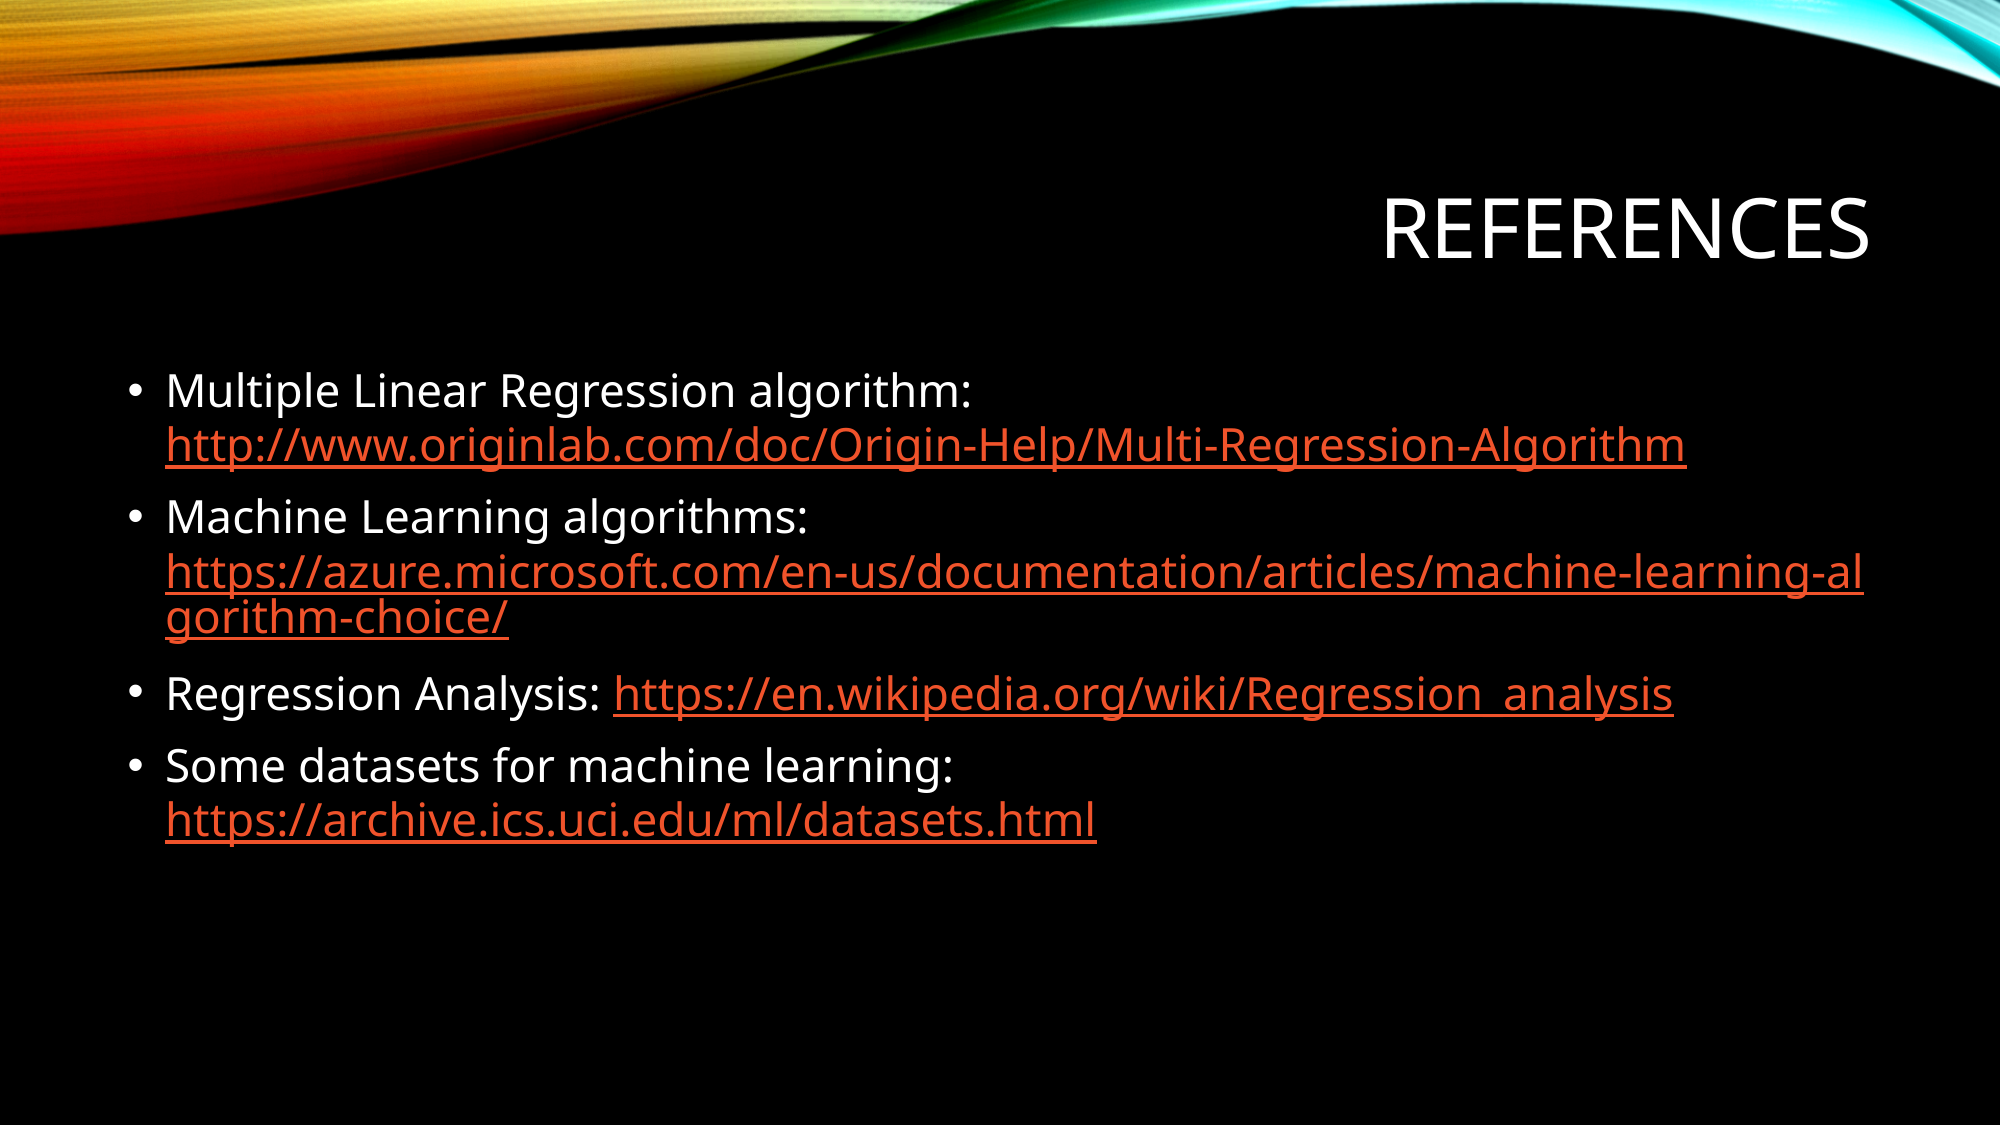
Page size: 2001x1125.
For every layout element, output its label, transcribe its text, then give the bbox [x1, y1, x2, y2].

list Multiple Linear Regression algorithm: http://www.originlab.com/doc/Origin-Help/Multi-Regression-Algorithm Machine Learning algorithms: https://azure.microsoft.com/en-us/documentation/articles/machine-learning-algorithm-choice/ Regression Analysis: https://en.wikipedia.org/wiki/Regression_analysis Some datasets for machine learning: https://archive.ics.uci.edu/ml/datasets.html [112, 360, 1888, 1021]
title REFERENCES [474, 125, 1888, 338]
picture [0, 0, 2000, 237]
